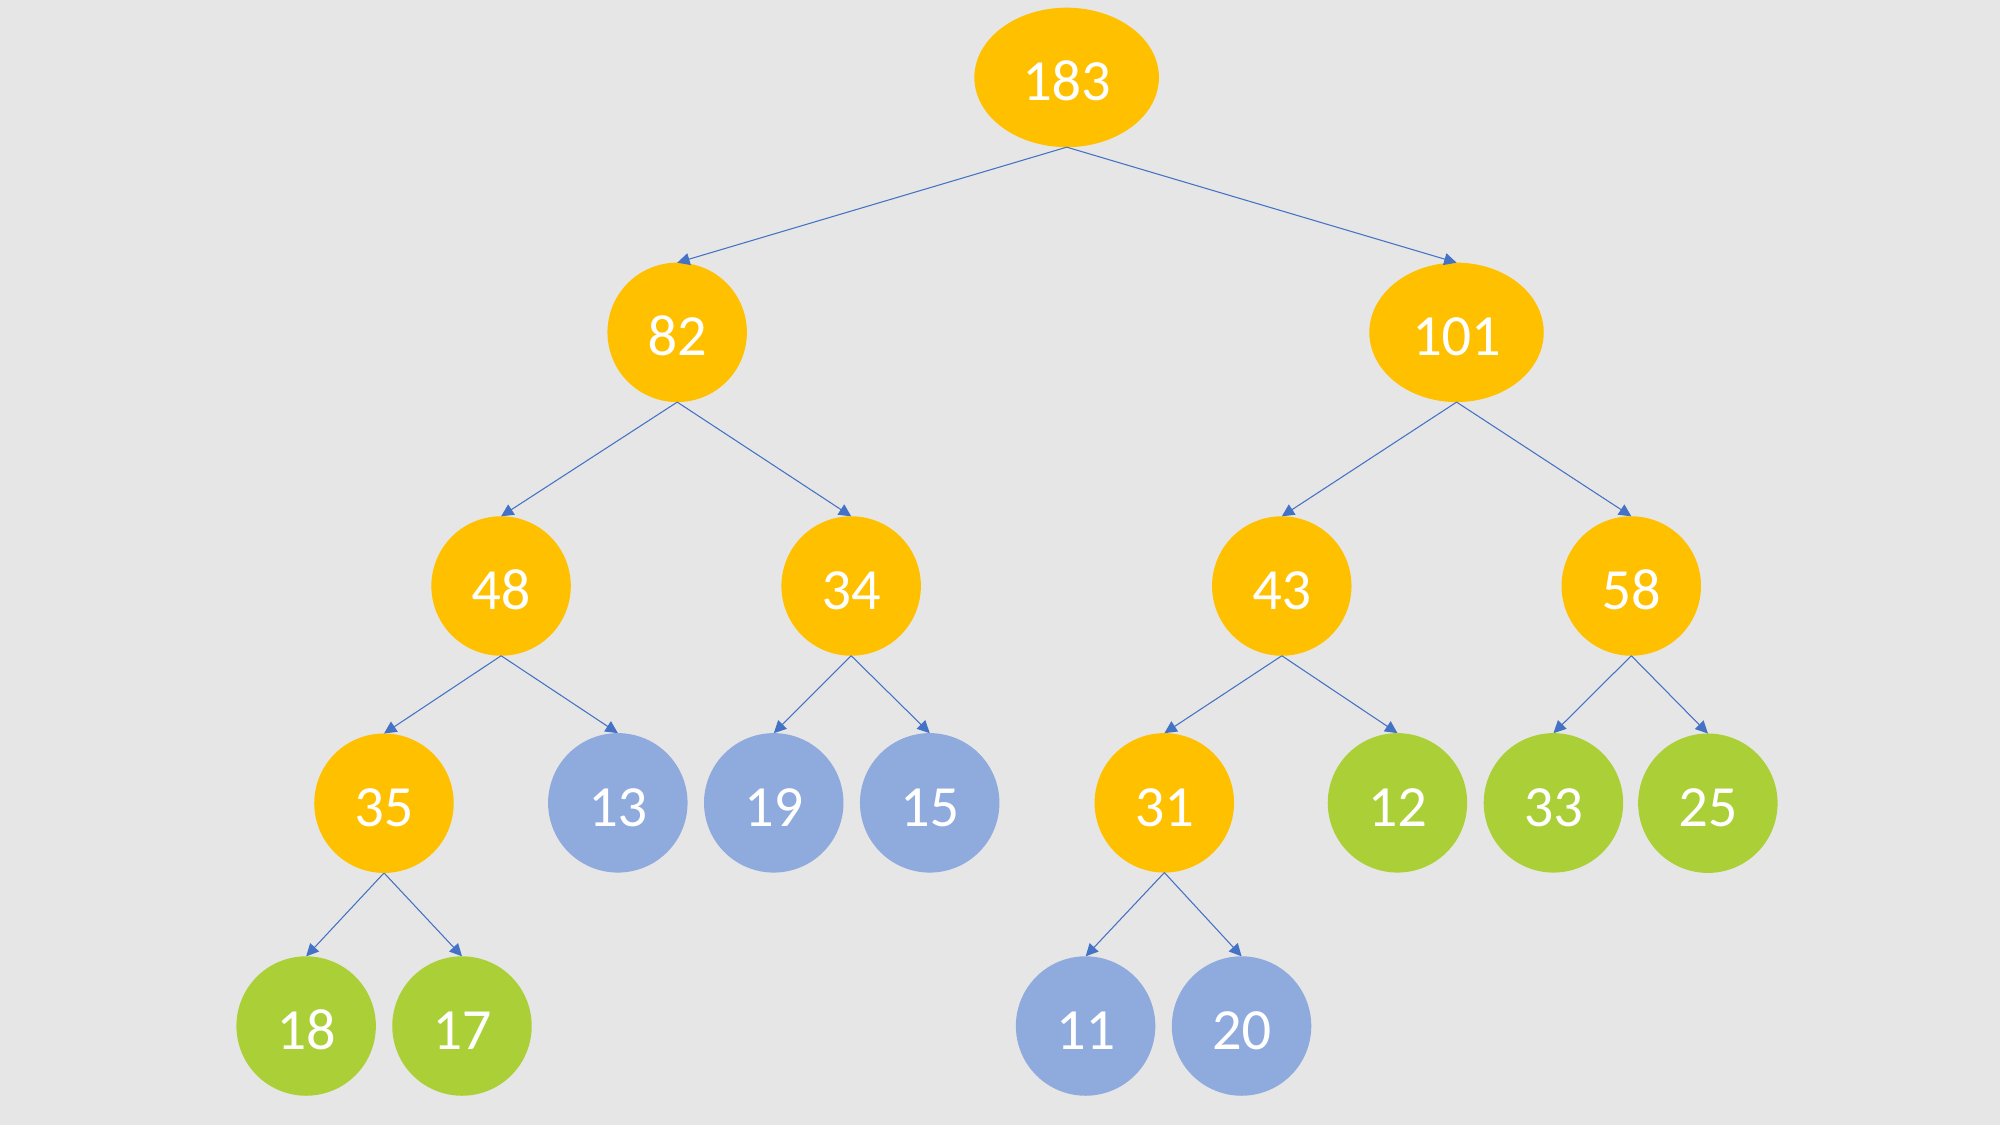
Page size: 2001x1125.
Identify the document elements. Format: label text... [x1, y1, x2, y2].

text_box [773, 655, 851, 734]
text_box 12 [1326, 732, 1469, 874]
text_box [851, 655, 930, 734]
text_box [1631, 655, 1708, 734]
text_box 15 [858, 732, 1001, 874]
text_box 58 [1560, 515, 1703, 655]
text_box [501, 402, 677, 517]
text_box 17 [391, 955, 533, 1097]
text_box 19 [702, 732, 845, 874]
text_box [1281, 402, 1456, 517]
text_box 34 [780, 515, 922, 655]
text_box 48 [430, 515, 572, 655]
text_box 43 [1211, 515, 1353, 655]
text_box 13 [547, 732, 689, 874]
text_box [502, 655, 618, 734]
text_box 35 [313, 732, 455, 872]
text_box 31 [1093, 732, 1236, 872]
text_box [384, 655, 502, 734]
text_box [1085, 872, 1164, 957]
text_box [677, 402, 852, 517]
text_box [1164, 872, 1242, 957]
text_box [1281, 655, 1398, 734]
text_box 20 [1170, 955, 1313, 1097]
text_box 101 [1368, 261, 1545, 402]
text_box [1066, 147, 1457, 263]
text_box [306, 872, 384, 957]
text_box 33 [1482, 732, 1625, 874]
text_box 82 [606, 261, 748, 402]
text_box 183 [973, 6, 1160, 147]
text_box 25 [1637, 732, 1779, 874]
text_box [1456, 402, 1632, 517]
text_box 18 [235, 955, 377, 1097]
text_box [1553, 655, 1631, 734]
text_box 11 [1014, 955, 1157, 1097]
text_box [1164, 655, 1281, 734]
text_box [384, 872, 463, 957]
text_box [677, 147, 1066, 263]
